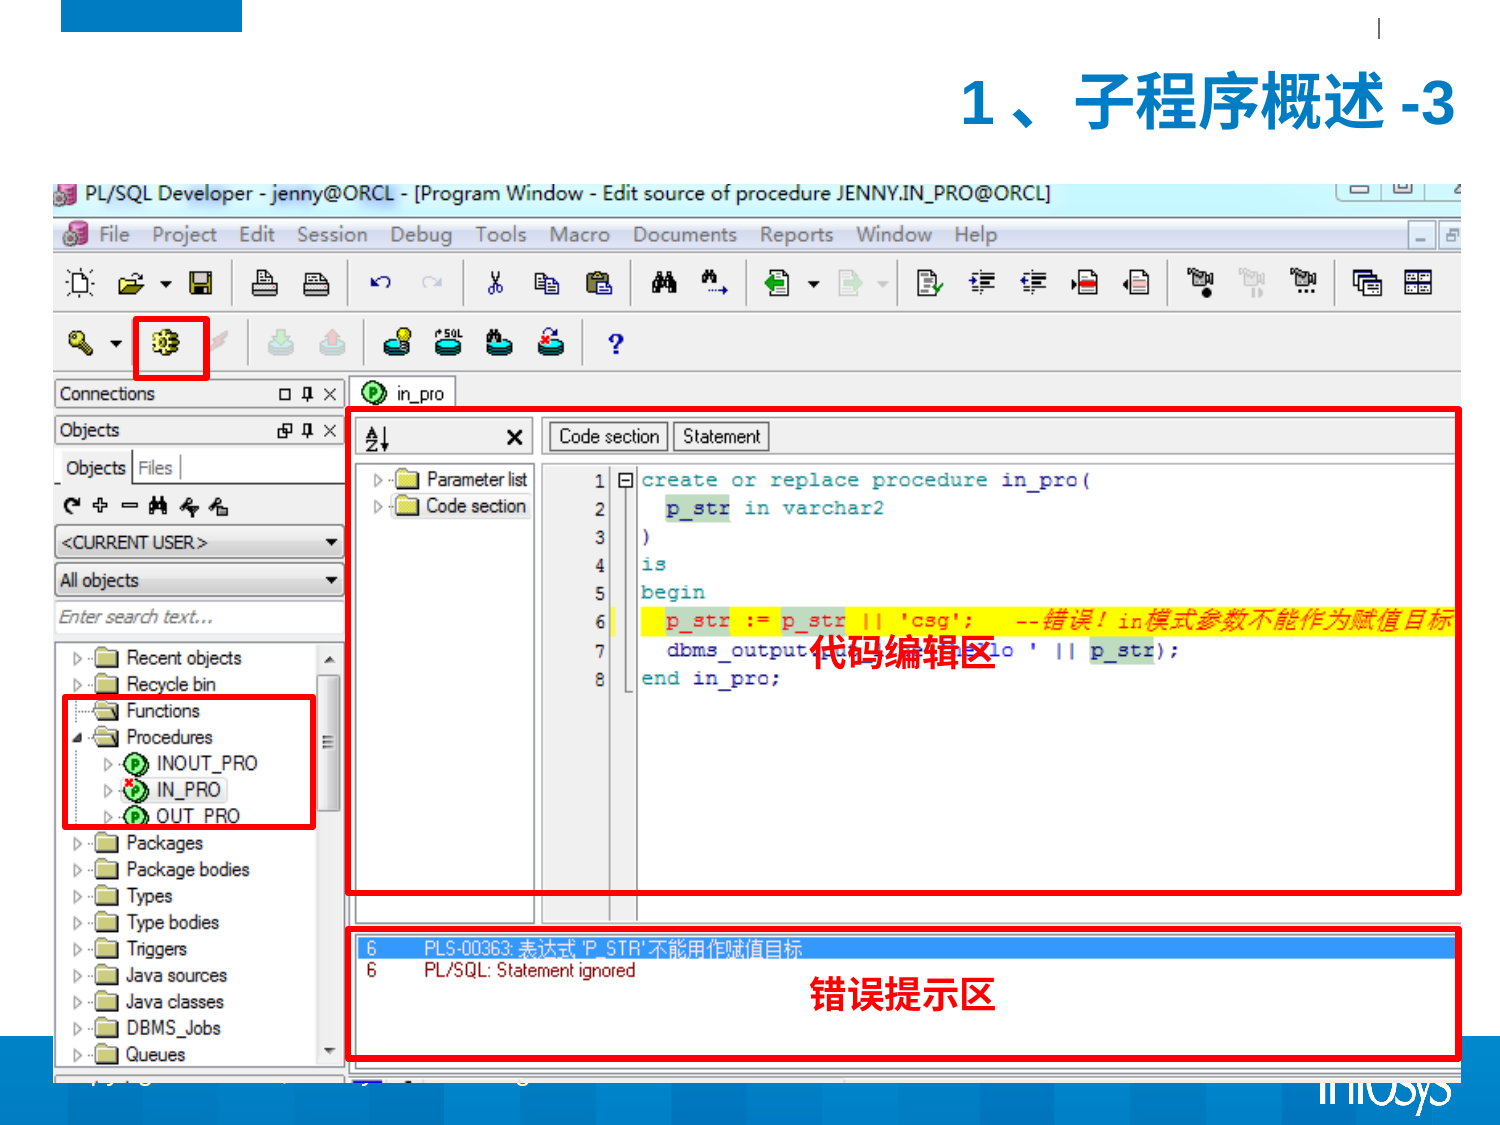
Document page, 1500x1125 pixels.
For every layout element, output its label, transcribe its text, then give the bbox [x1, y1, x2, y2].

picture [0, 184, 1500, 1125]
title 1、子程序概述-3 [112, 30, 1471, 146]
